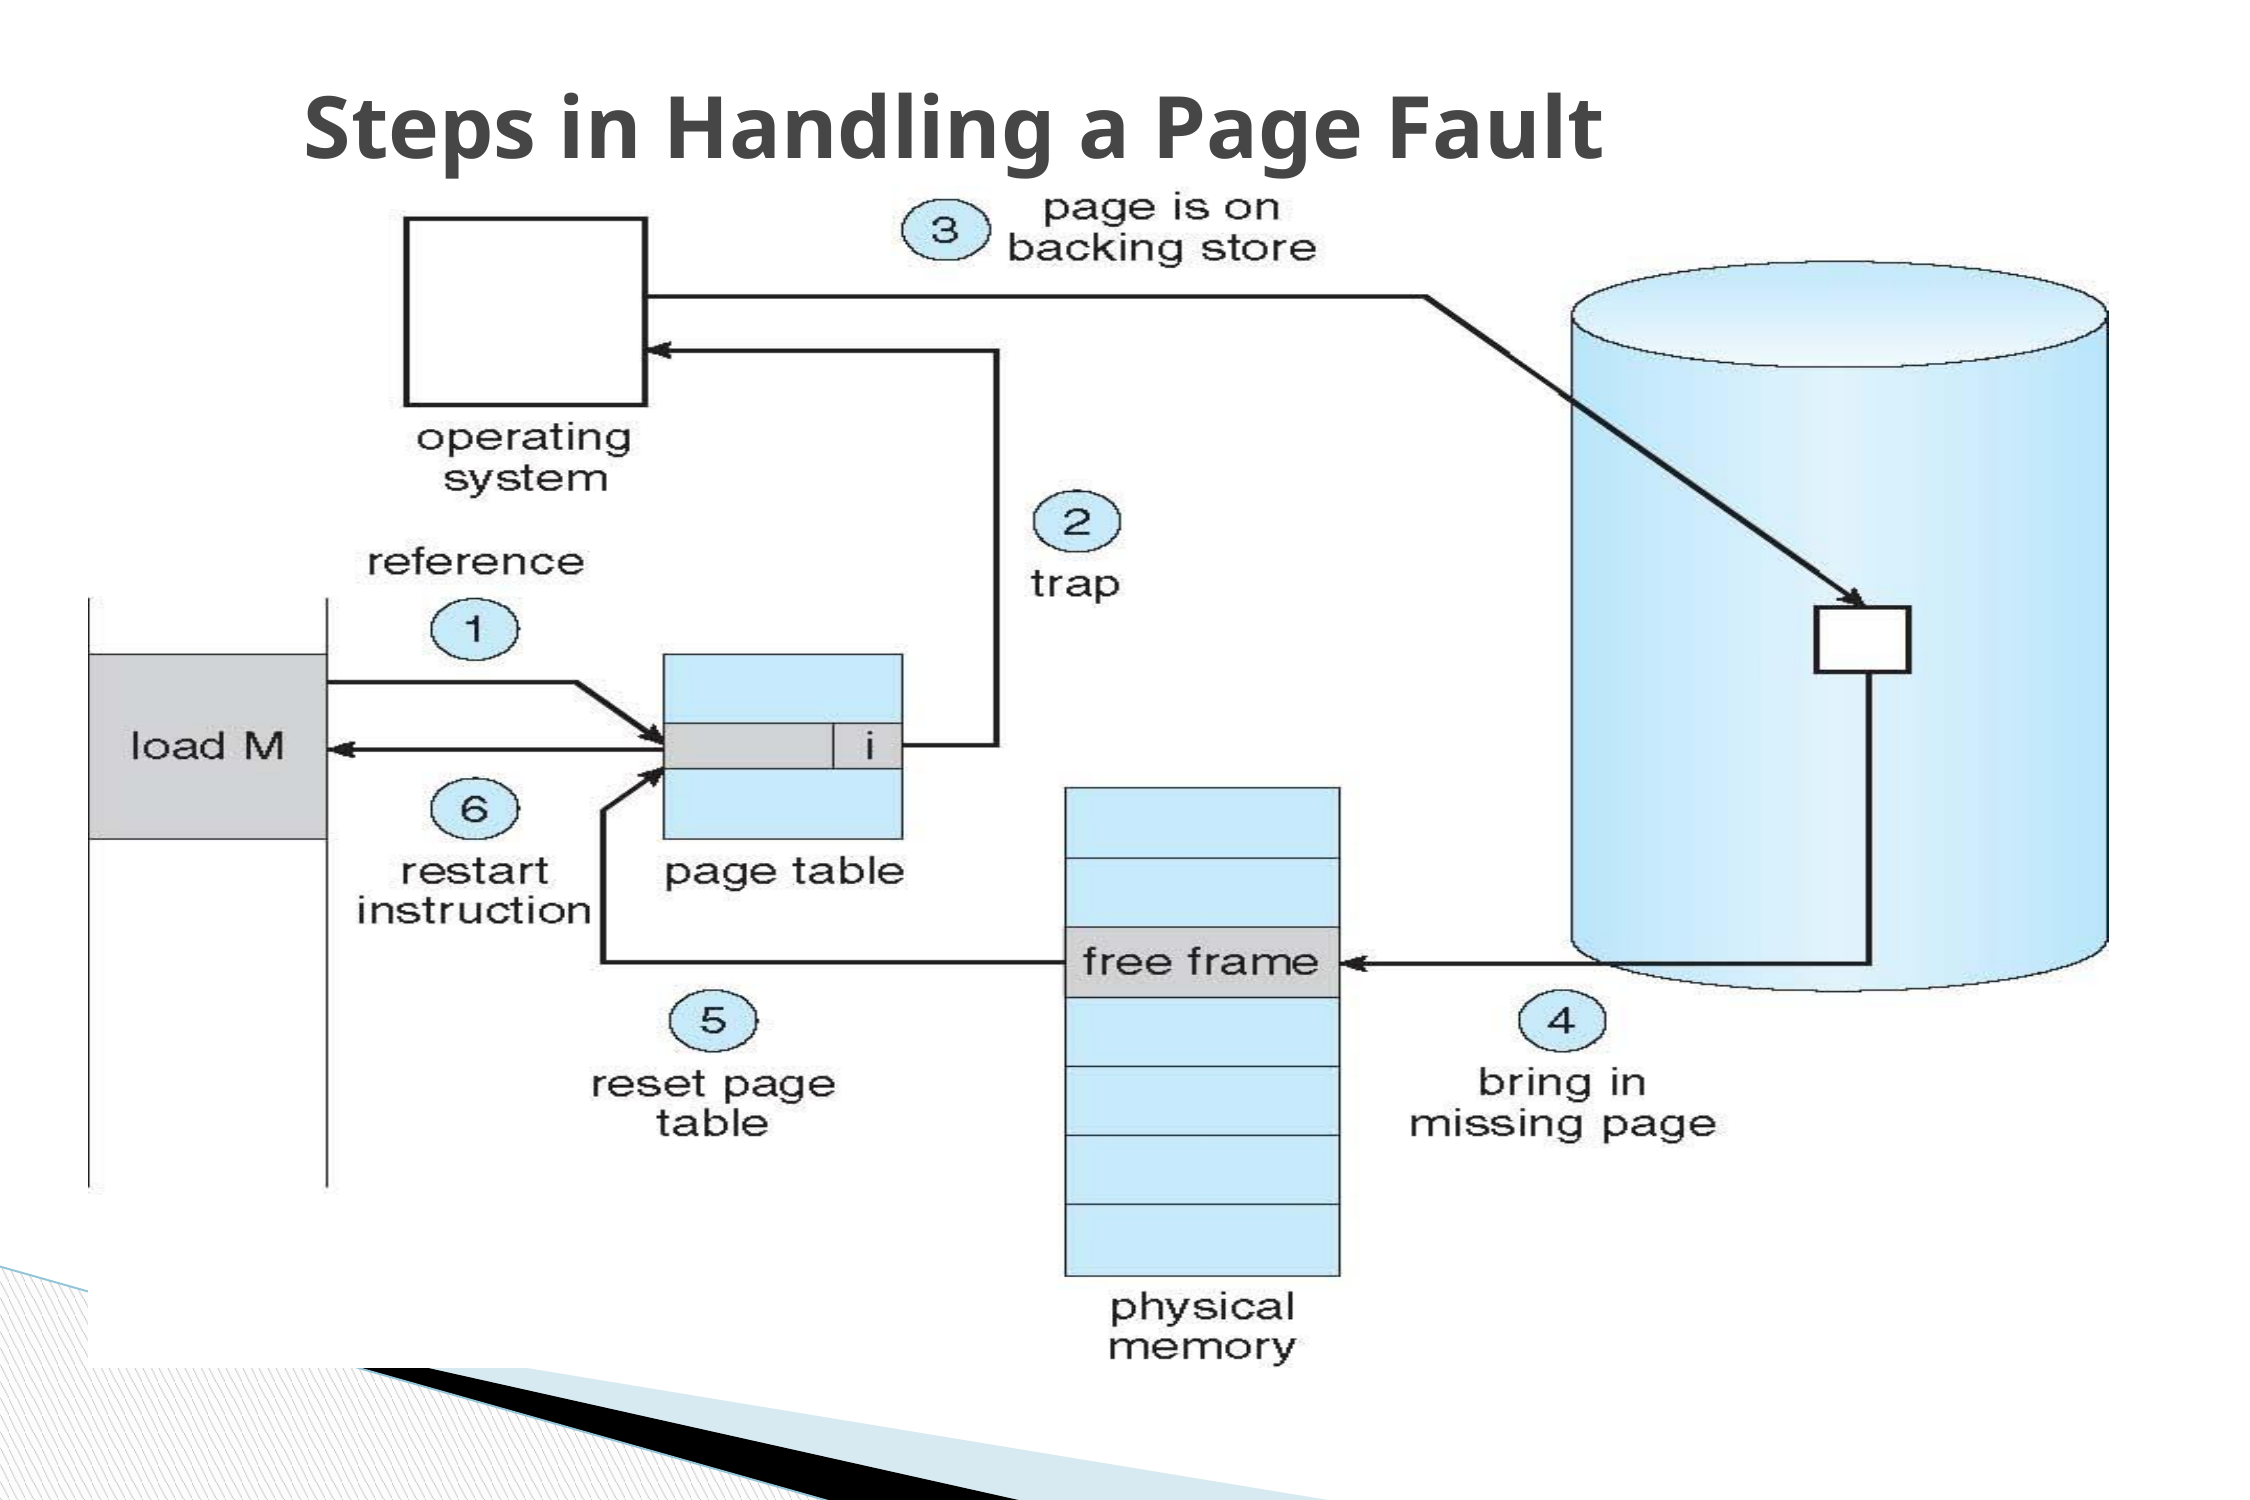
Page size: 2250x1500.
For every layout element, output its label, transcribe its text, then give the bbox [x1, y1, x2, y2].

title Steps in Handling a Page Fault [282, 60, 2250, 187]
picture [87, 186, 2110, 1368]
